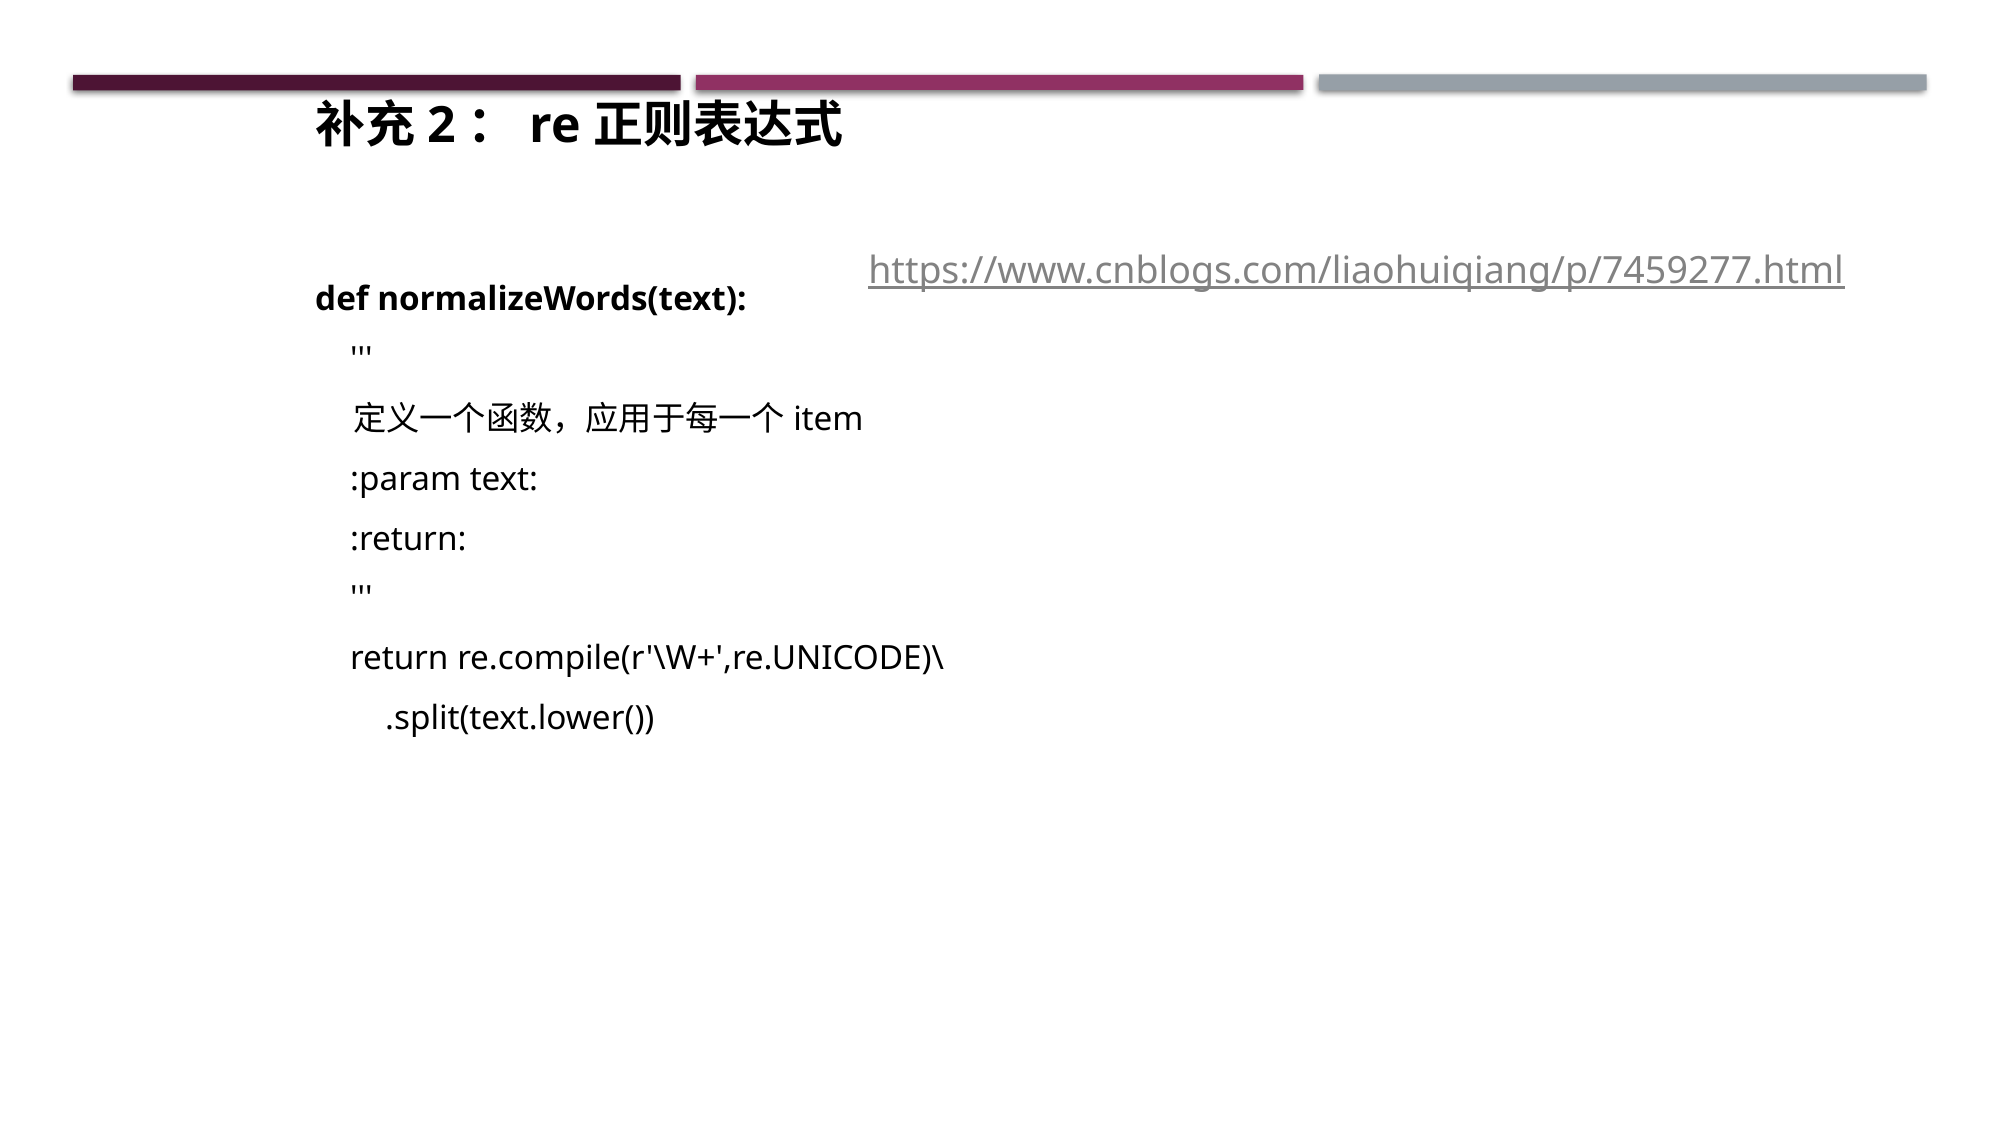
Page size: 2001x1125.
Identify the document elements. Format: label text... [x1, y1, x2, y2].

text_box 补充2：re正则表达式 [300, 84, 1700, 160]
text_box https://www.cnblogs.com/liaohuiqiang/p/7459277.html [853, 212, 1960, 304]
text_box def normalizeWords(text): ''' 定义一个函数，应用于每一个item :param text: :return: ''' return re.compile(r'\W+',re.UNICODE)\ .split(text.lower()) [300, 249, 1088, 744]
